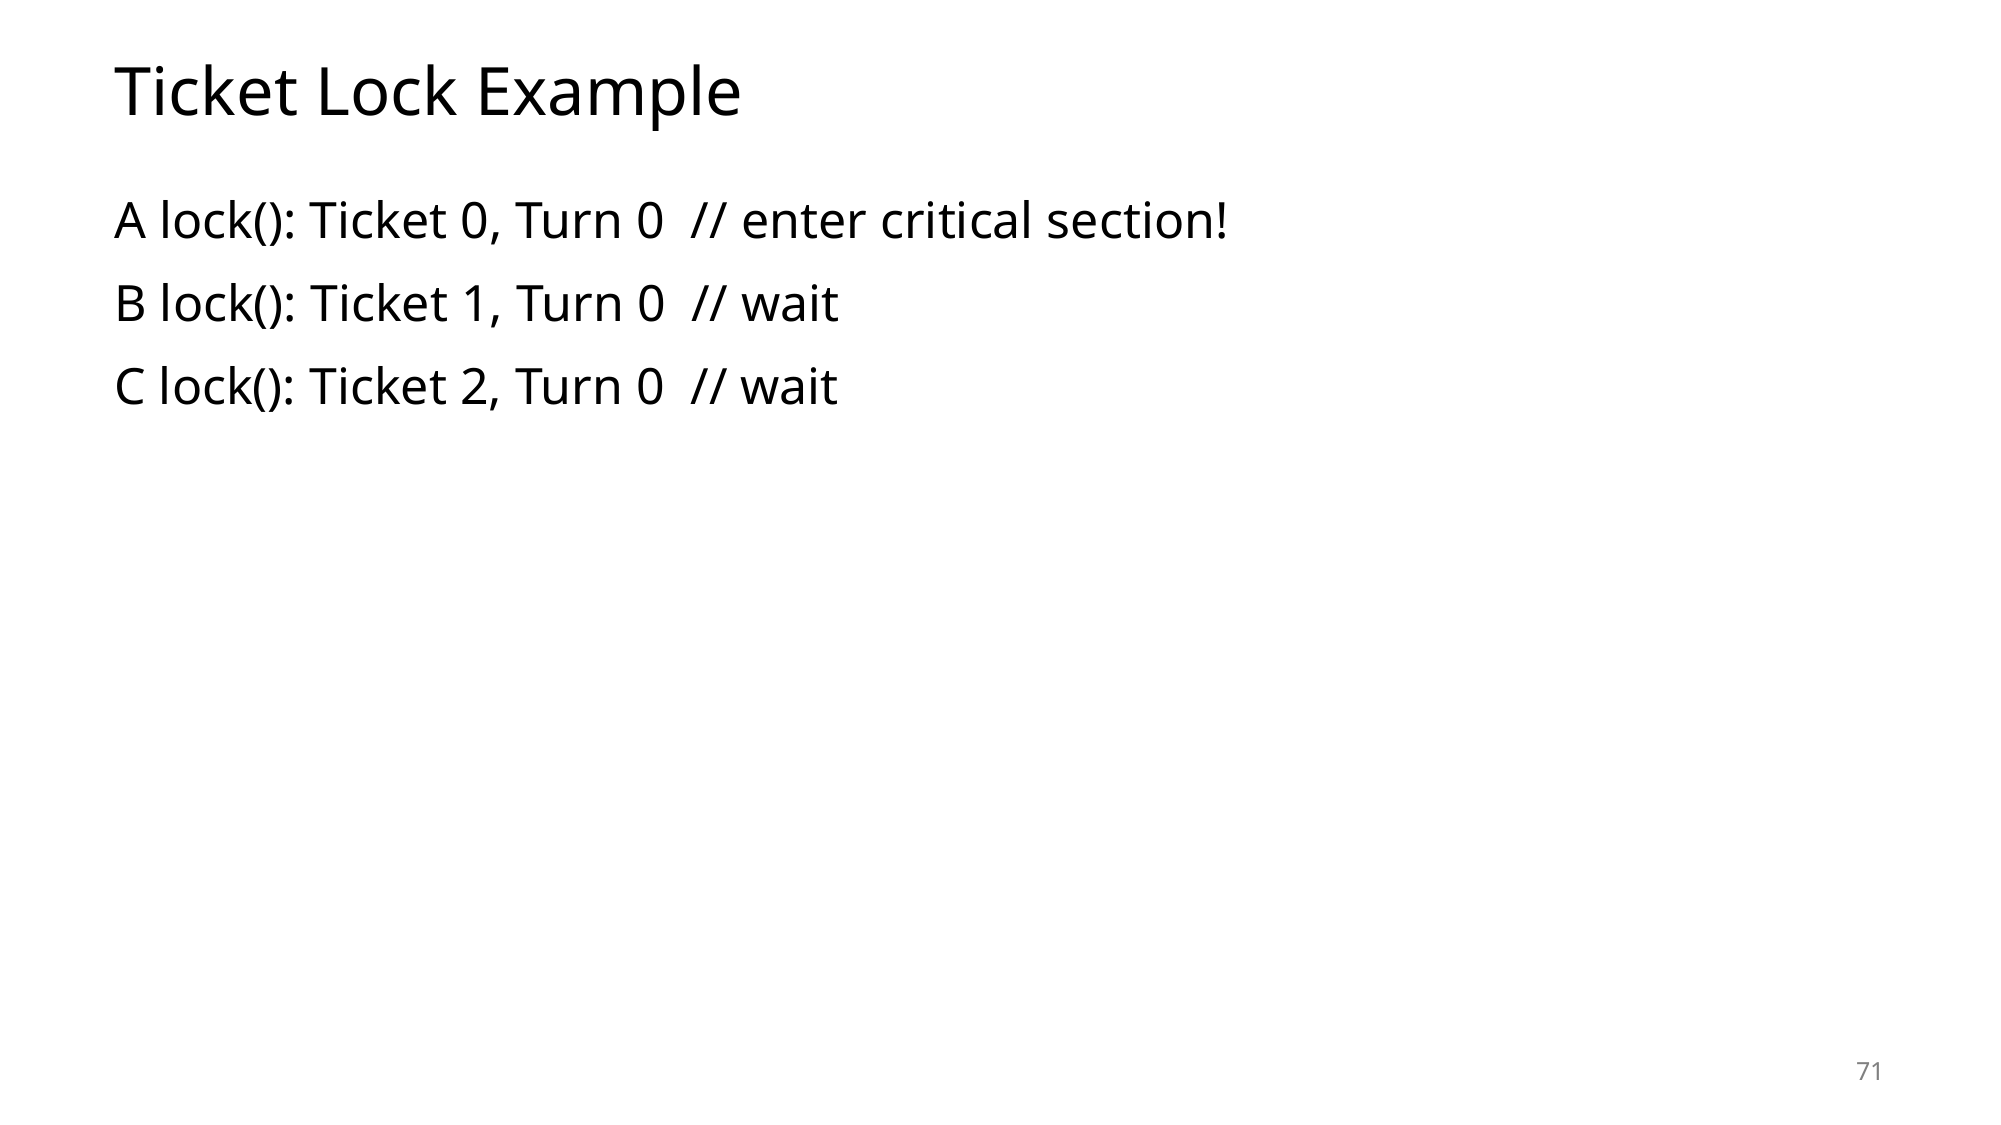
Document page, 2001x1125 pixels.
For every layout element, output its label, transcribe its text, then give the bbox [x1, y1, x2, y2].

slide_number 71 [1749, 1042, 1900, 1103]
title Ticket Lock Example [99, 37, 1900, 150]
list A lock(): Ticket 0, Turn 0 // enter critical section! B lock(): Ticket 1, Turn 0 // wait C lock(): Ticket 2, Turn 0 // wait [99, 187, 1900, 1013]
